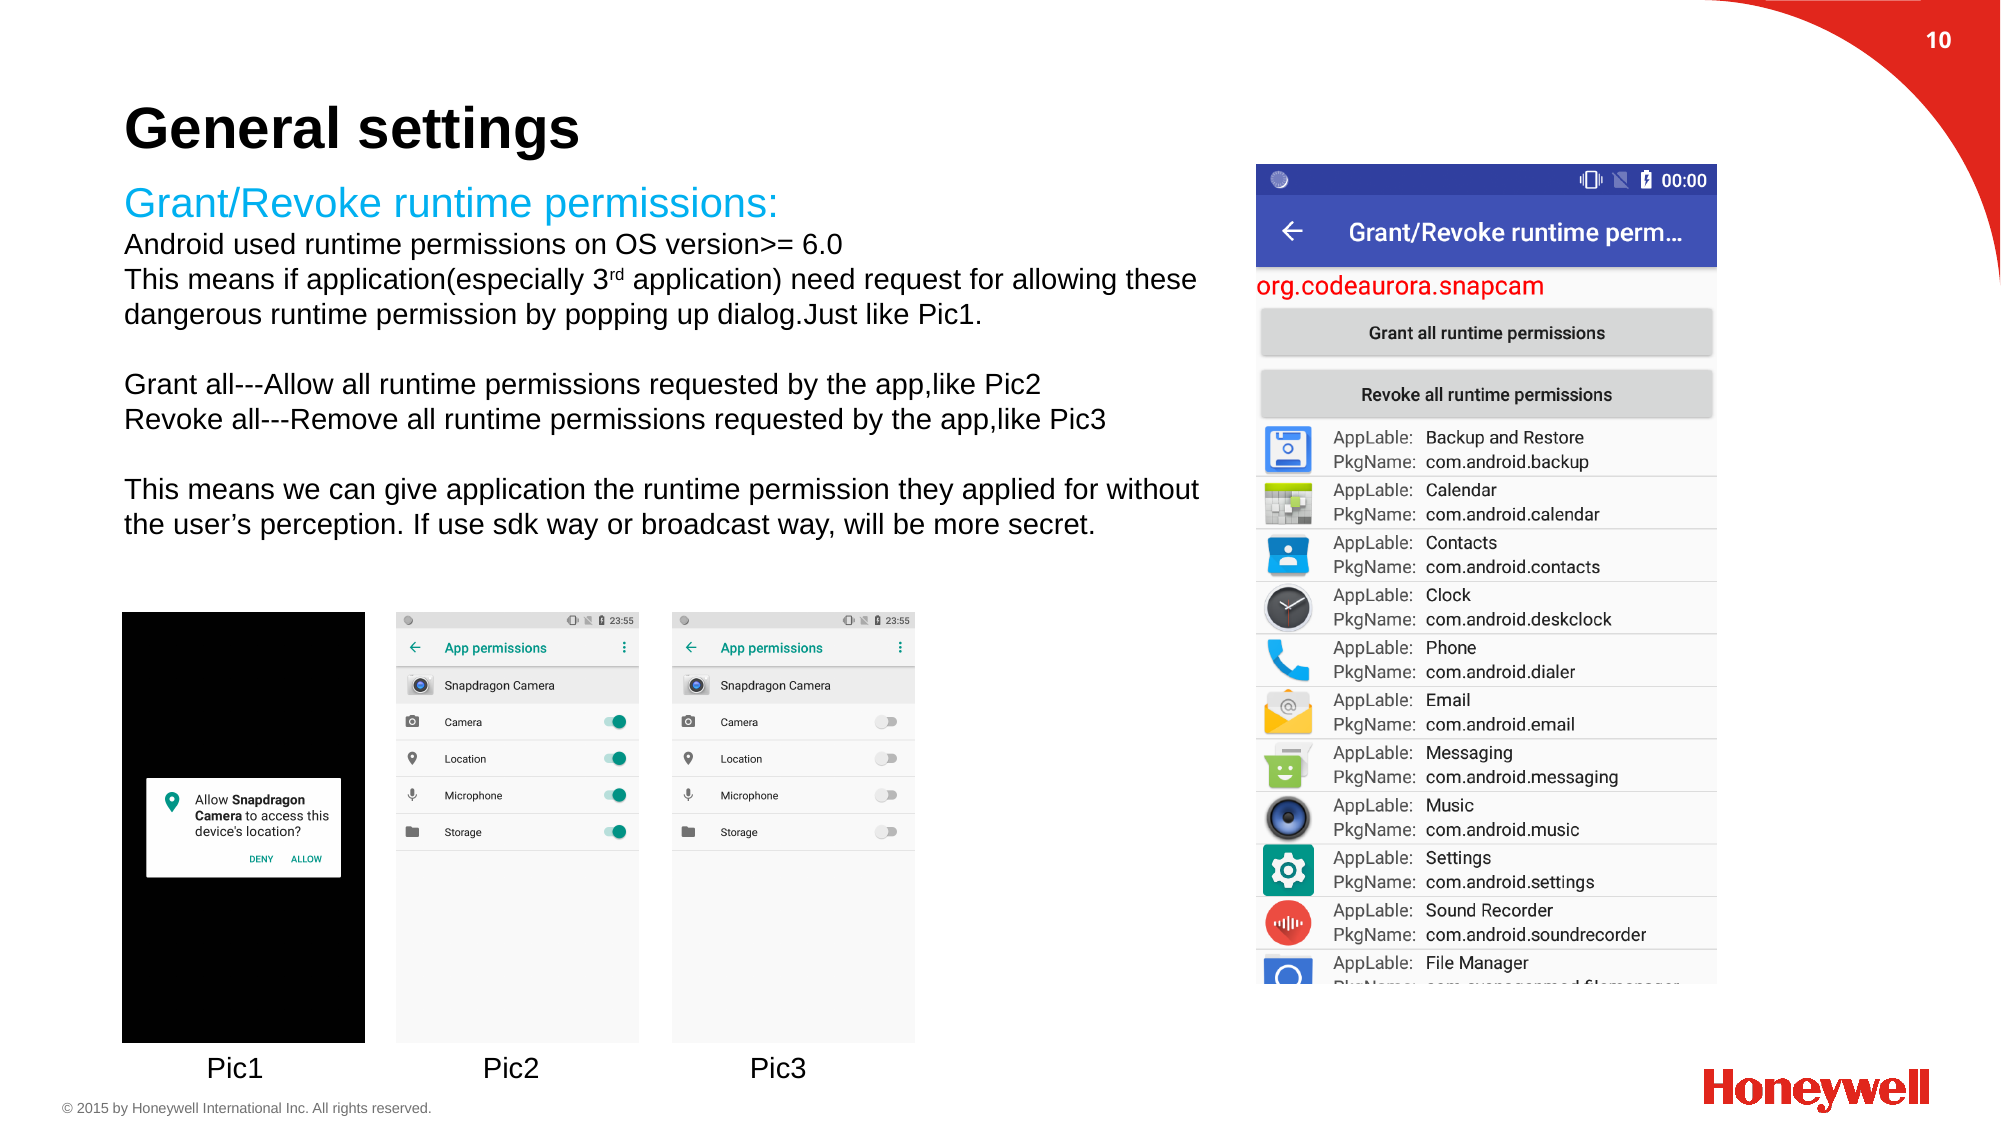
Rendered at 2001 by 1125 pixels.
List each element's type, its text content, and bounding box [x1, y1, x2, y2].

picture [672, 612, 915, 1043]
text_box Grant/Revoke runtime permissions: Android used runtime permissions on OS version>= 6.0 This means if application(especially 3rd application) need request for allowing these dangerous runtime permission by popping up dialog.Just like Pic1. Grant all---Allow all runtime permissions requested by the app,like Pic2 Revoke all---Remove all runtime permissions requested by the app,like Pic3 This means we can give application the runtime permission they applied for without the user’s perception. If use sdk way or broadcast way, will be more secret. [109, 168, 1237, 548]
slide_number 9 [1910, 0, 2000, 83]
text_box Pic2 [468, 1052, 612, 1092]
picture [396, 612, 639, 1043]
picture [1704, 1069, 1929, 1113]
picture [122, 612, 365, 1043]
picture [1255, 164, 1717, 984]
text_box Pic1 [191, 1052, 335, 1092]
text_box Pic3 [734, 1052, 878, 1092]
title General settings [109, 82, 1860, 165]
